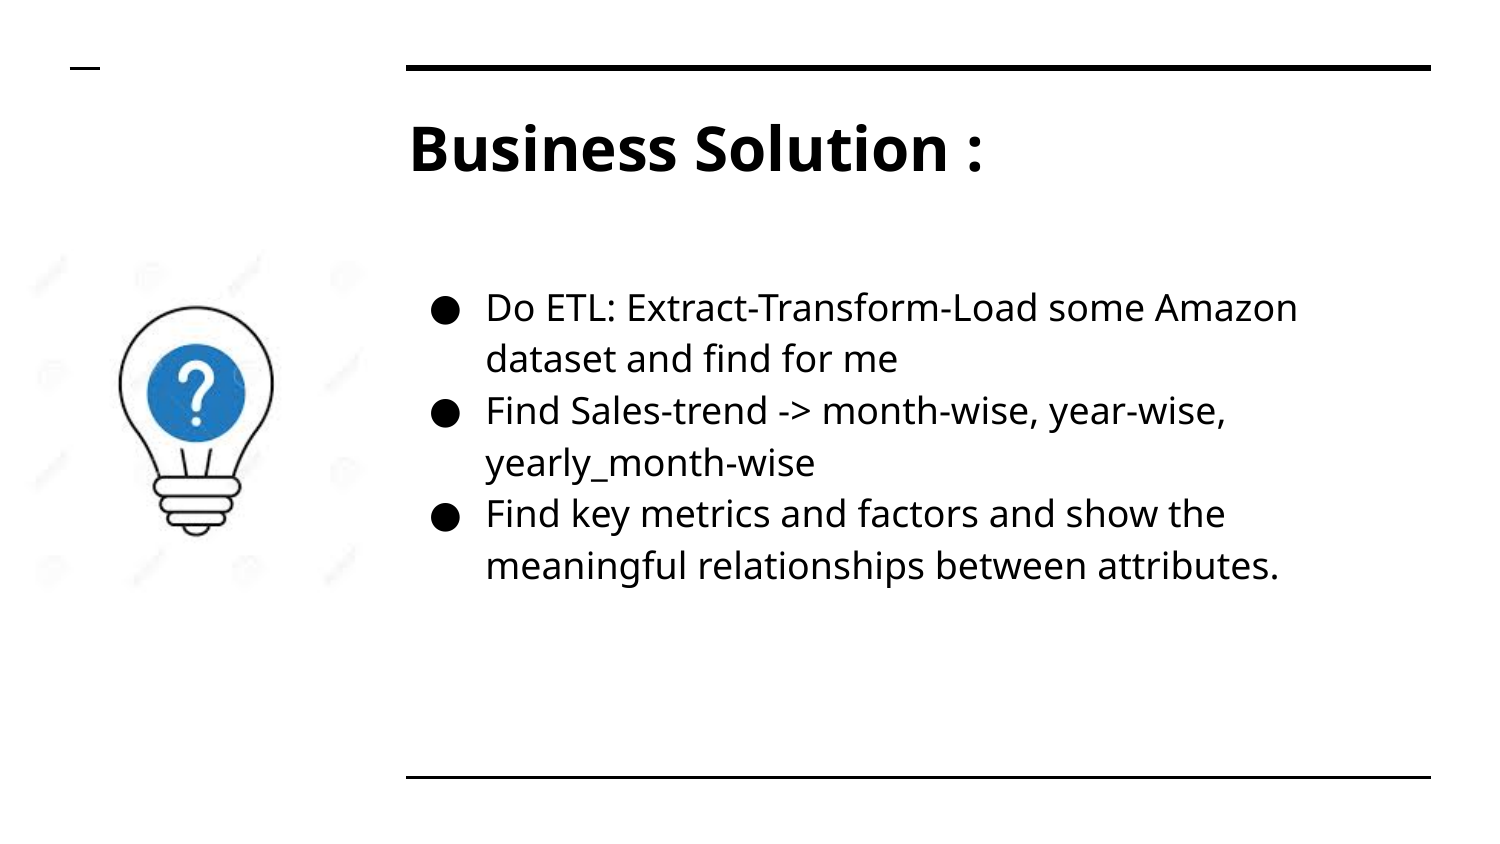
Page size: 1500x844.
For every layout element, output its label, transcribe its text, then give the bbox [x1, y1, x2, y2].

picture [24, 249, 369, 594]
list Do ETL: Extract-Transform-Load some Amazon dataset and find for me Find Sales-trend -> month-wise, year-wise, yearly_month-wise Find key metrics and factors and show the meaningful relationships between attributes. [395, 261, 1433, 755]
title Business Solution : [393, 94, 1431, 199]
